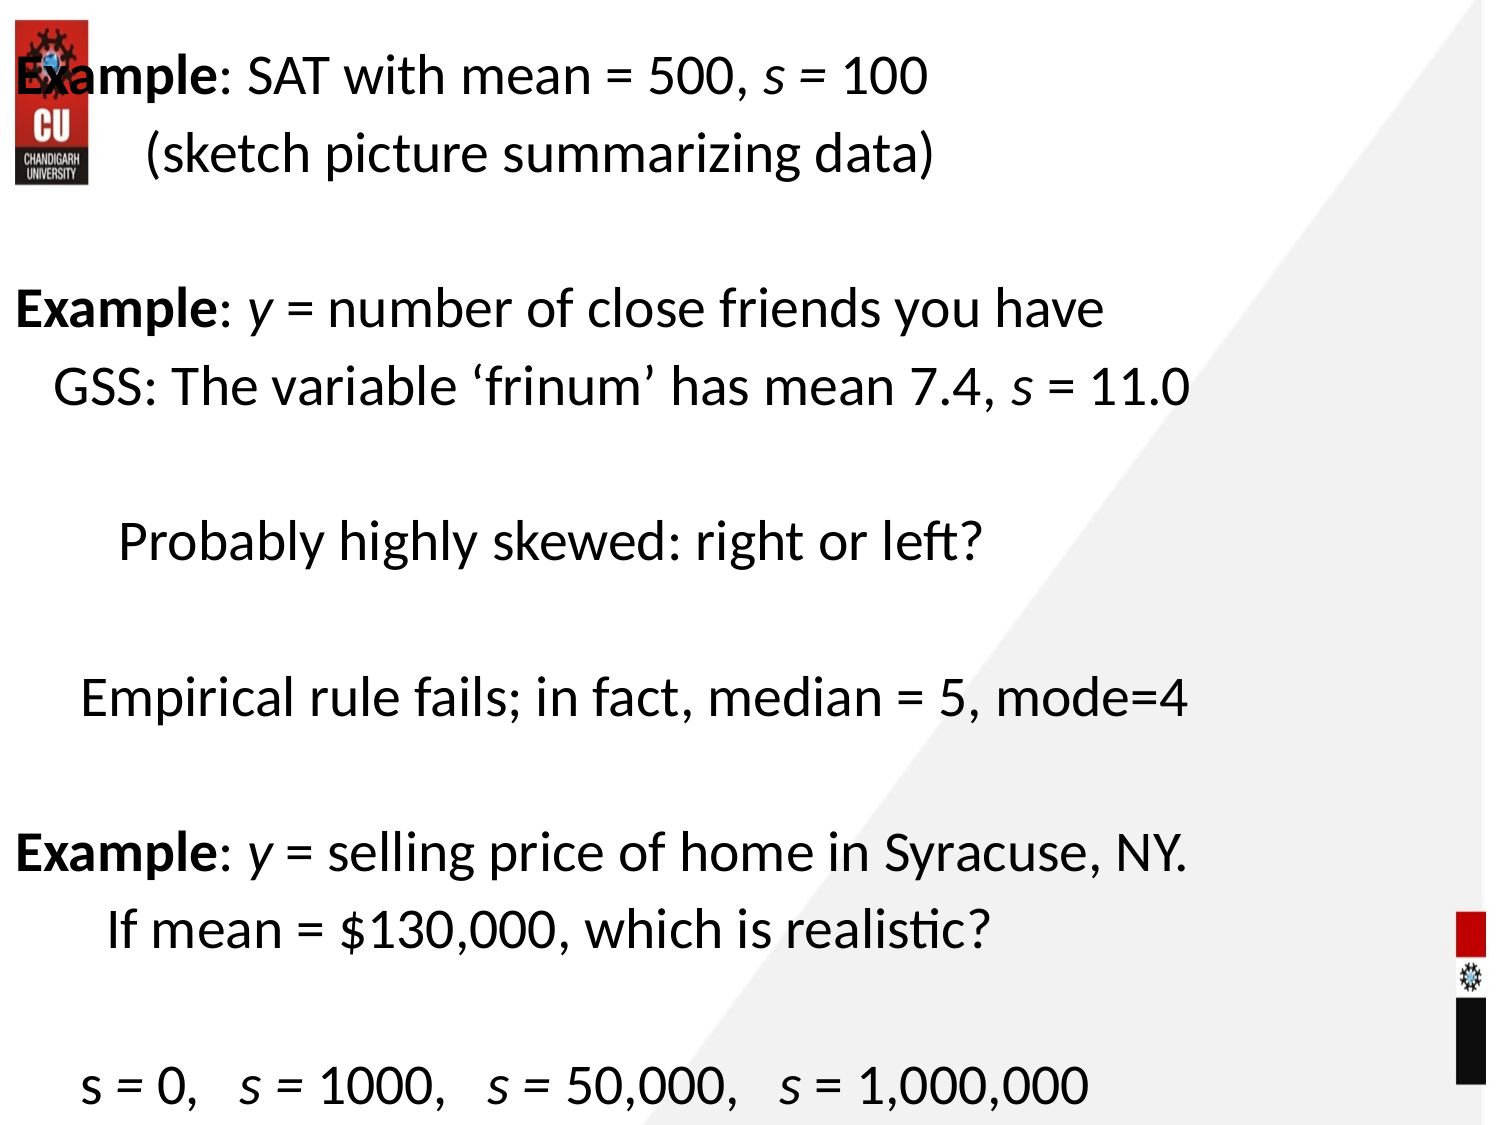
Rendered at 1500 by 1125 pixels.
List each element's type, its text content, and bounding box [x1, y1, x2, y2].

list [949, 412, 1234, 855]
picture [0, 0, 1500, 1125]
list Example: SAT with mean = 500, s = 100 (sketch picture summarizing data) Example: y = number of close friends you have GSS: The variable ‘frinum’ has mean 7.4, s = 11.0 Probably highly skewed: right or left? Empirical rule fails; in fact, median = 5, mode=4 Example: y = selling price of home in Syracuse, NY. If mean = $130,000, which is realistic? s = 0, s = 1000, s = 50,000, s = 1,000,000 [0, 37, 1463, 1125]
